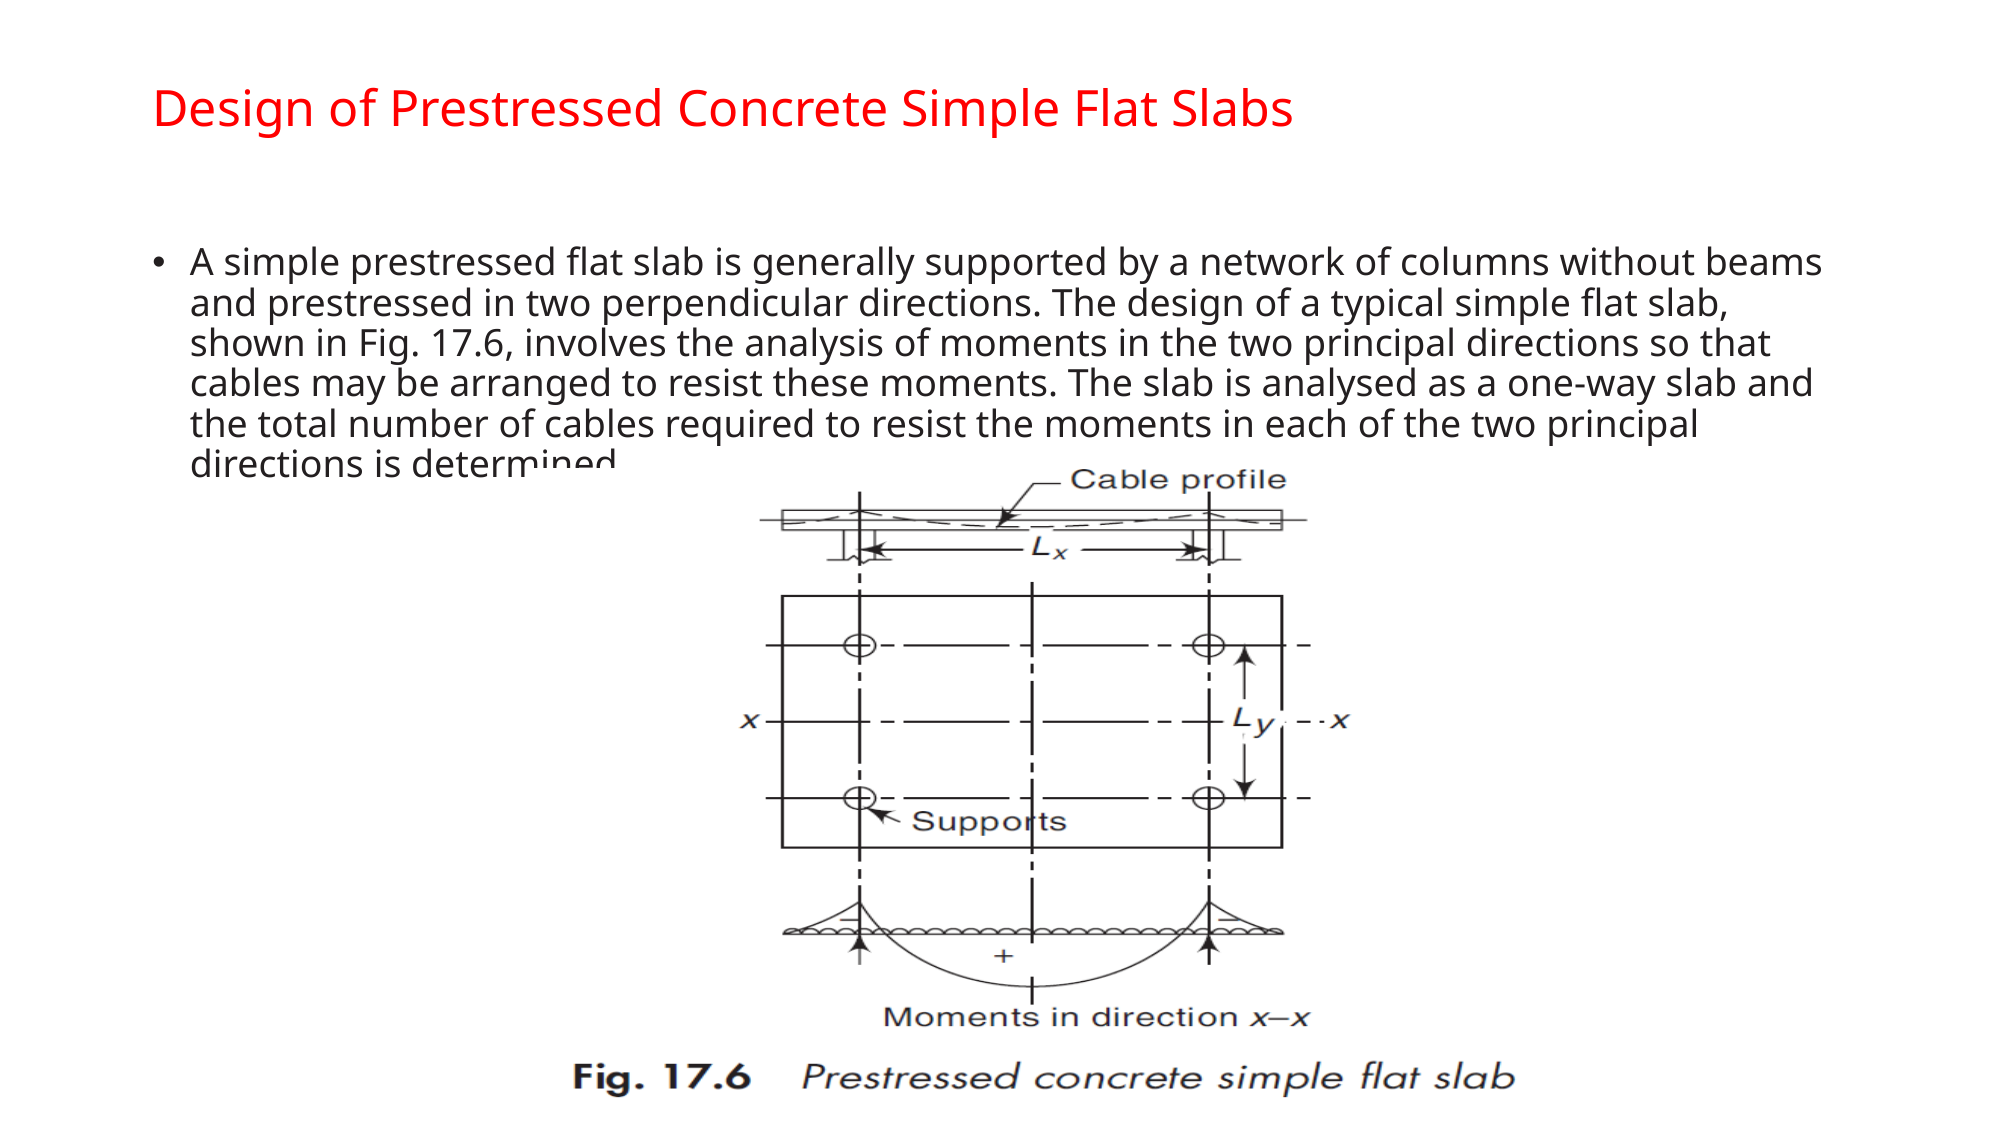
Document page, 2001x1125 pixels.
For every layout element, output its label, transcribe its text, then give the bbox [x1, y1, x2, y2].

list A simple prestressed flat slab is generally supported by a network of columns without beams and prestressed in two perpendicular directions. The design of a typical simple flat slab, shown in Fig. 17.6, involves the analysis of moments in the two principal directions so that cables may be arranged to resist these moments. The slab is analysed as a one-way slab and the total number of cables required to resist the moments in each of the two principal directions is determined. [137, 235, 1863, 1014]
picture [529, 467, 1617, 1108]
title Design of Prestressed Concrete Simple Flat Slabs [137, 59, 1863, 207]
